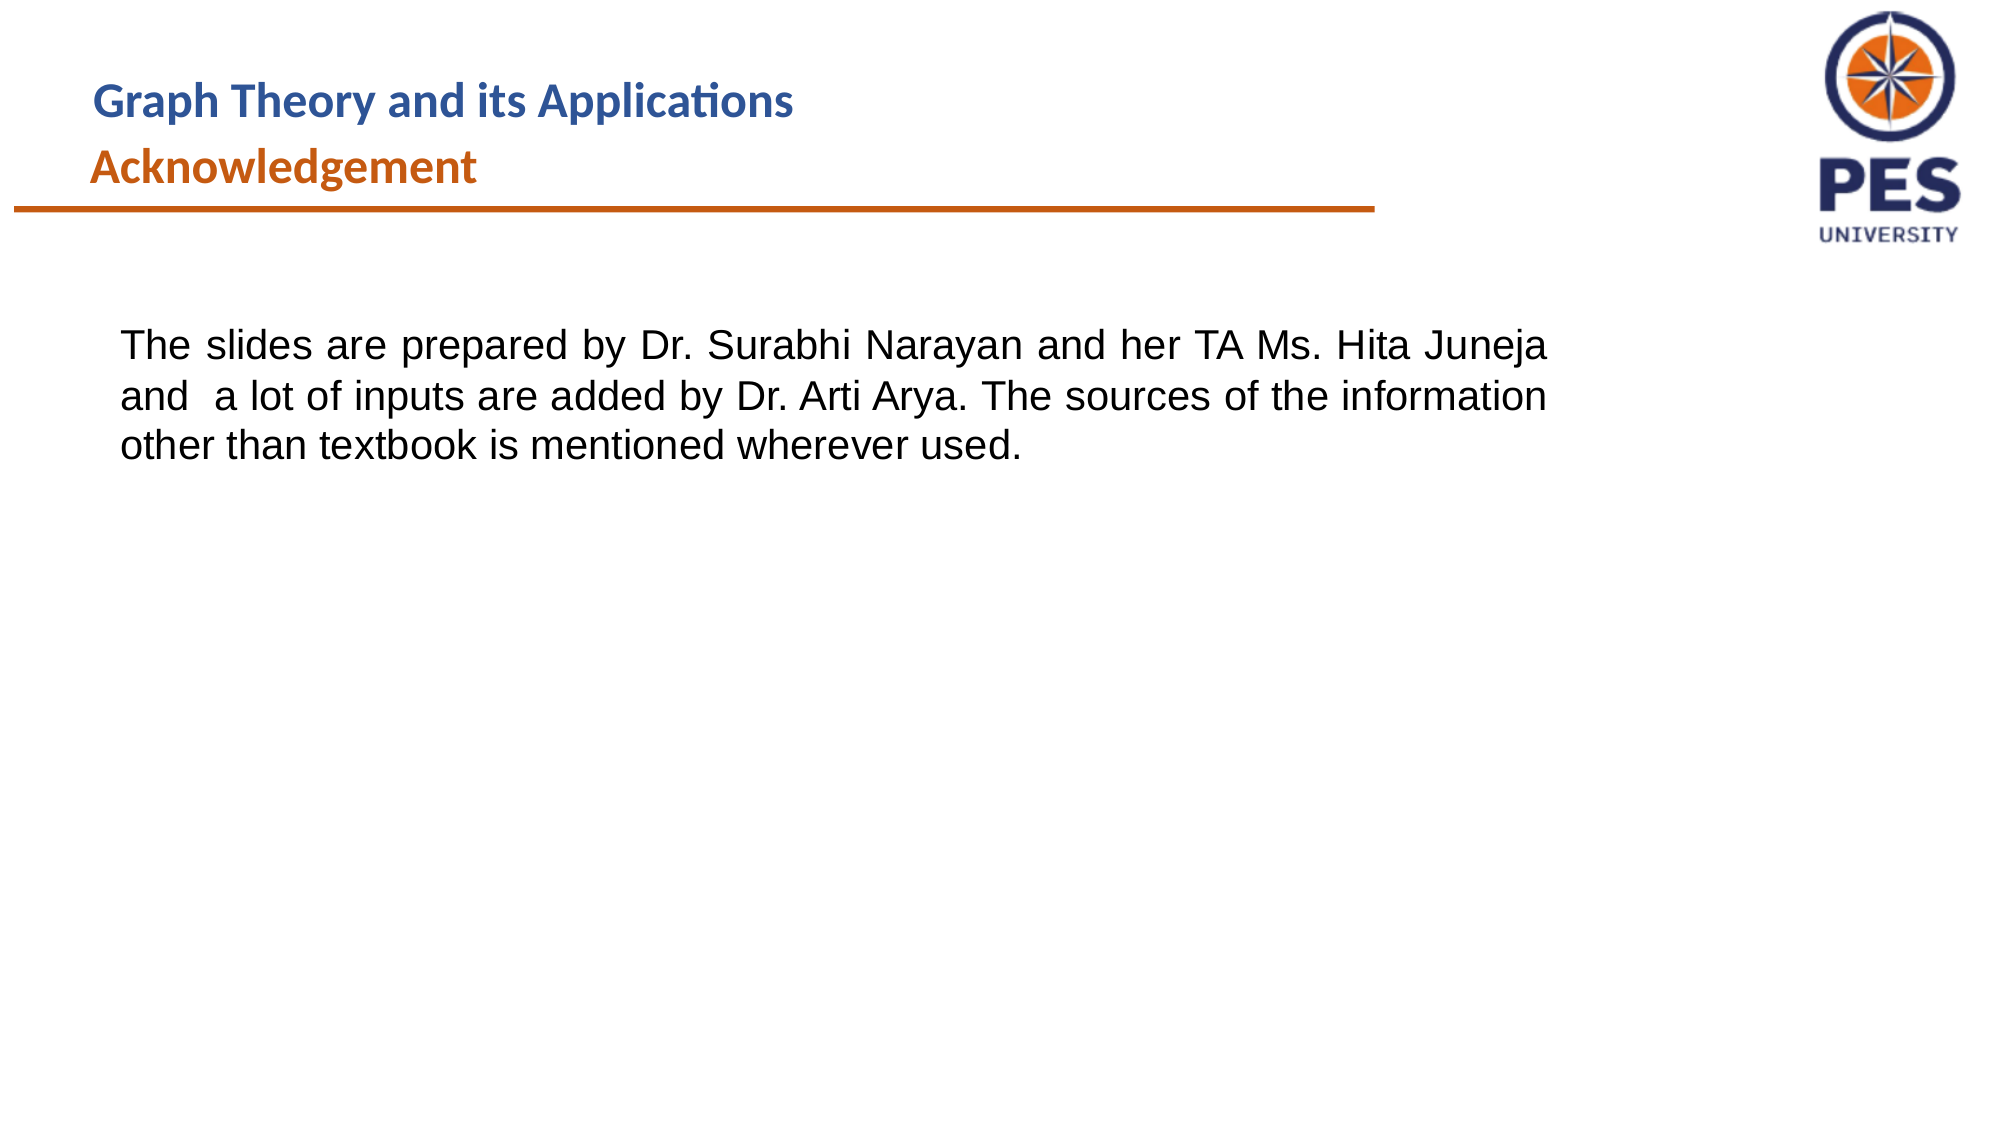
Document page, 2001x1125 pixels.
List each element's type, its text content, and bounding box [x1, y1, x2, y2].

text_box The slides are prepared by Dr. Surabhi Narayan and her TA Ms. Hita Juneja and a lot of inputs are added by Dr. Arti Arya. The sources of the information other than textbook is mentioned wherever used. [105, 310, 1565, 476]
text_box Graph Theory and its Applications Acknowledgement [87, 60, 1302, 194]
text_box [14, 206, 1375, 213]
picture [1784, 0, 2000, 277]
